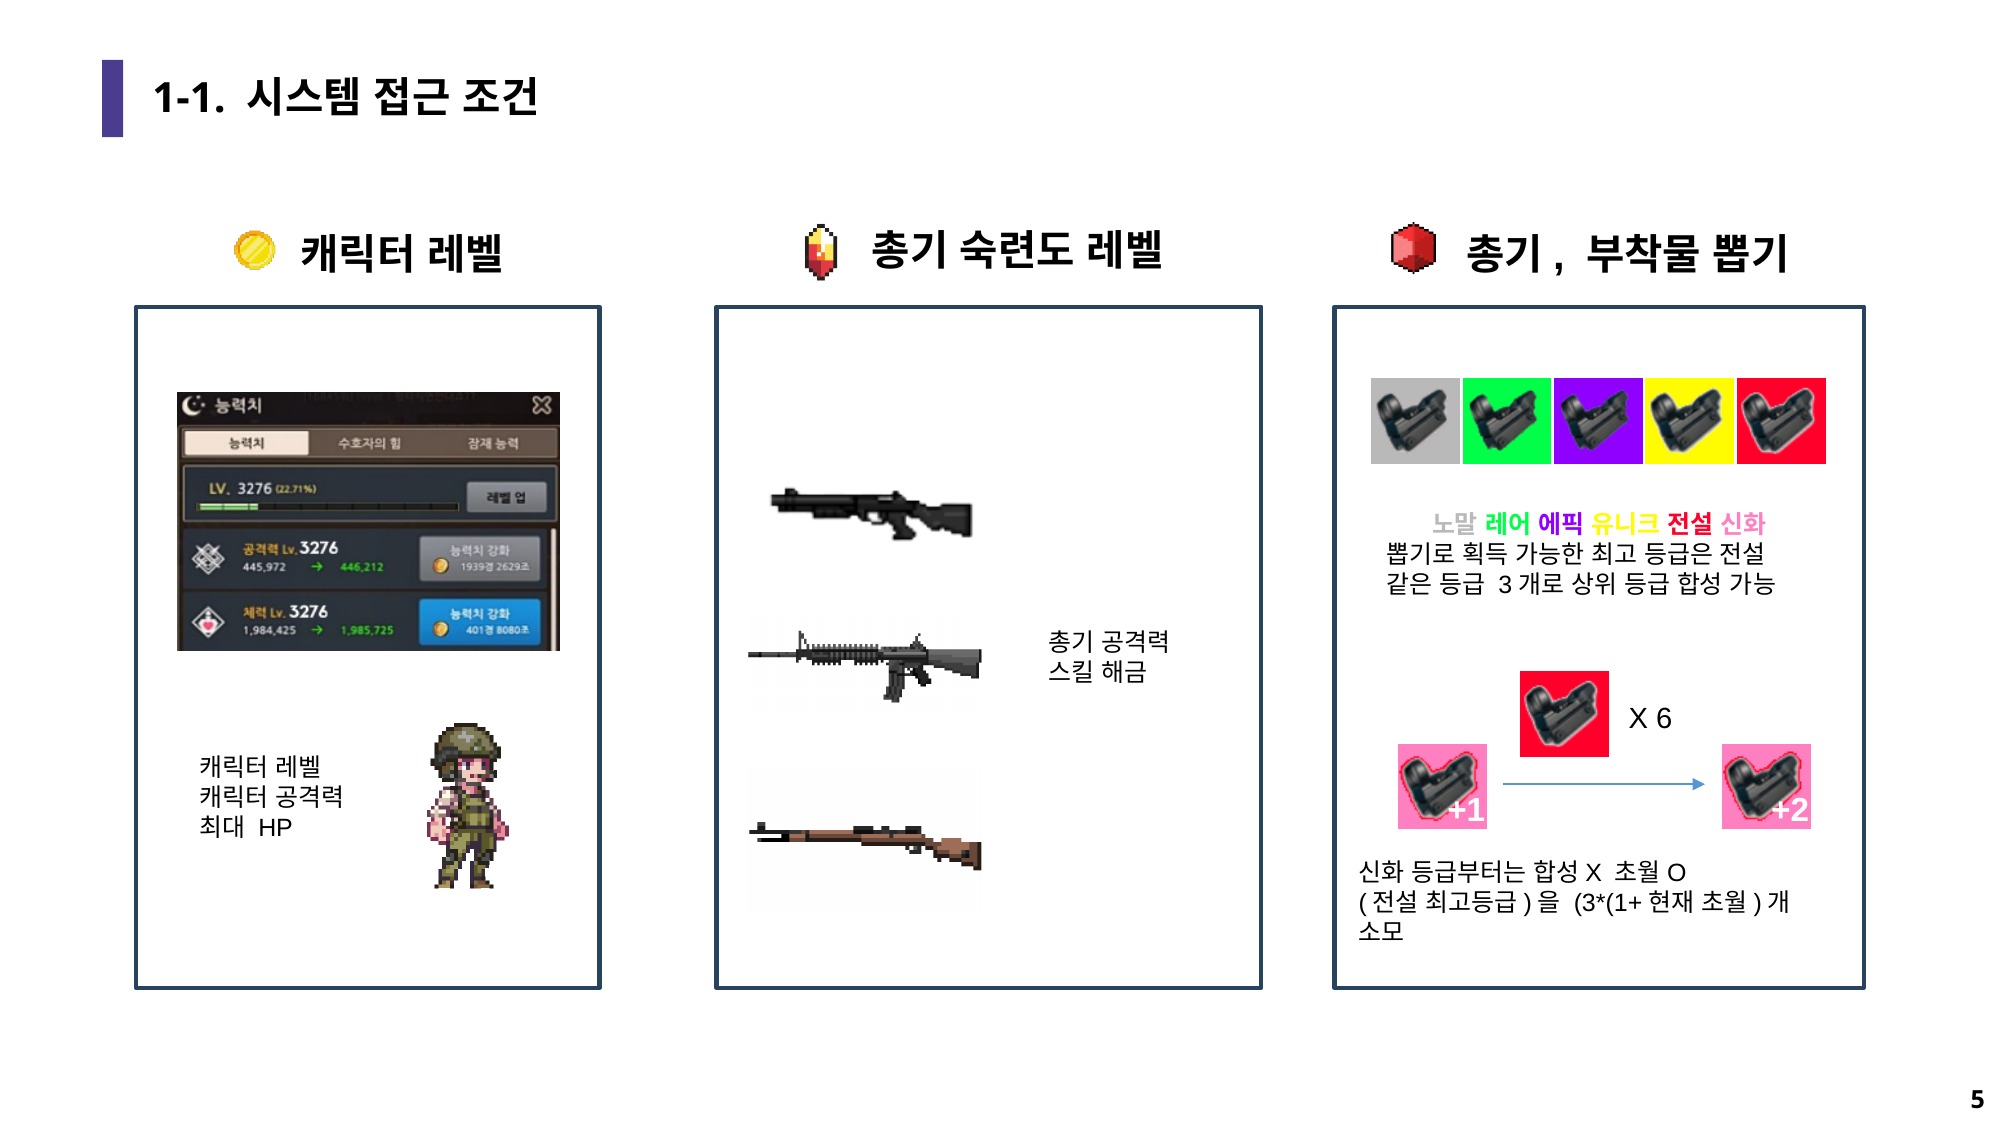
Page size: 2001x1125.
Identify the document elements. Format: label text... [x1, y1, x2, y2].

text_box 캐릭터 레벨 [299, 220, 520, 286]
picture [420, 714, 515, 896]
text_box 총기, 부착물 뽑기 [1451, 220, 1805, 286]
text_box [1398, 671, 1825, 837]
text_box 노말 레어 에픽 유니크 전설 신화 뽑기로 획득 가능한 최고 등급은 전설 같은 등급 3개로 상위 등급 합성 가능 [1371, 500, 1827, 606]
title 1-1. 시스템 접근 조건 [137, 59, 1863, 138]
picture [212, 209, 294, 288]
text_box [134, 305, 602, 990]
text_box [716, 216, 1262, 989]
text_box [1332, 305, 1866, 990]
picture [177, 391, 560, 651]
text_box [1371, 378, 1826, 464]
text_box 신화 등급부터는 합성X 초월O (전설 최고등급)을 (3*(1+현재 초월)개 소모 [1343, 819, 1854, 954]
picture [1377, 216, 1444, 279]
